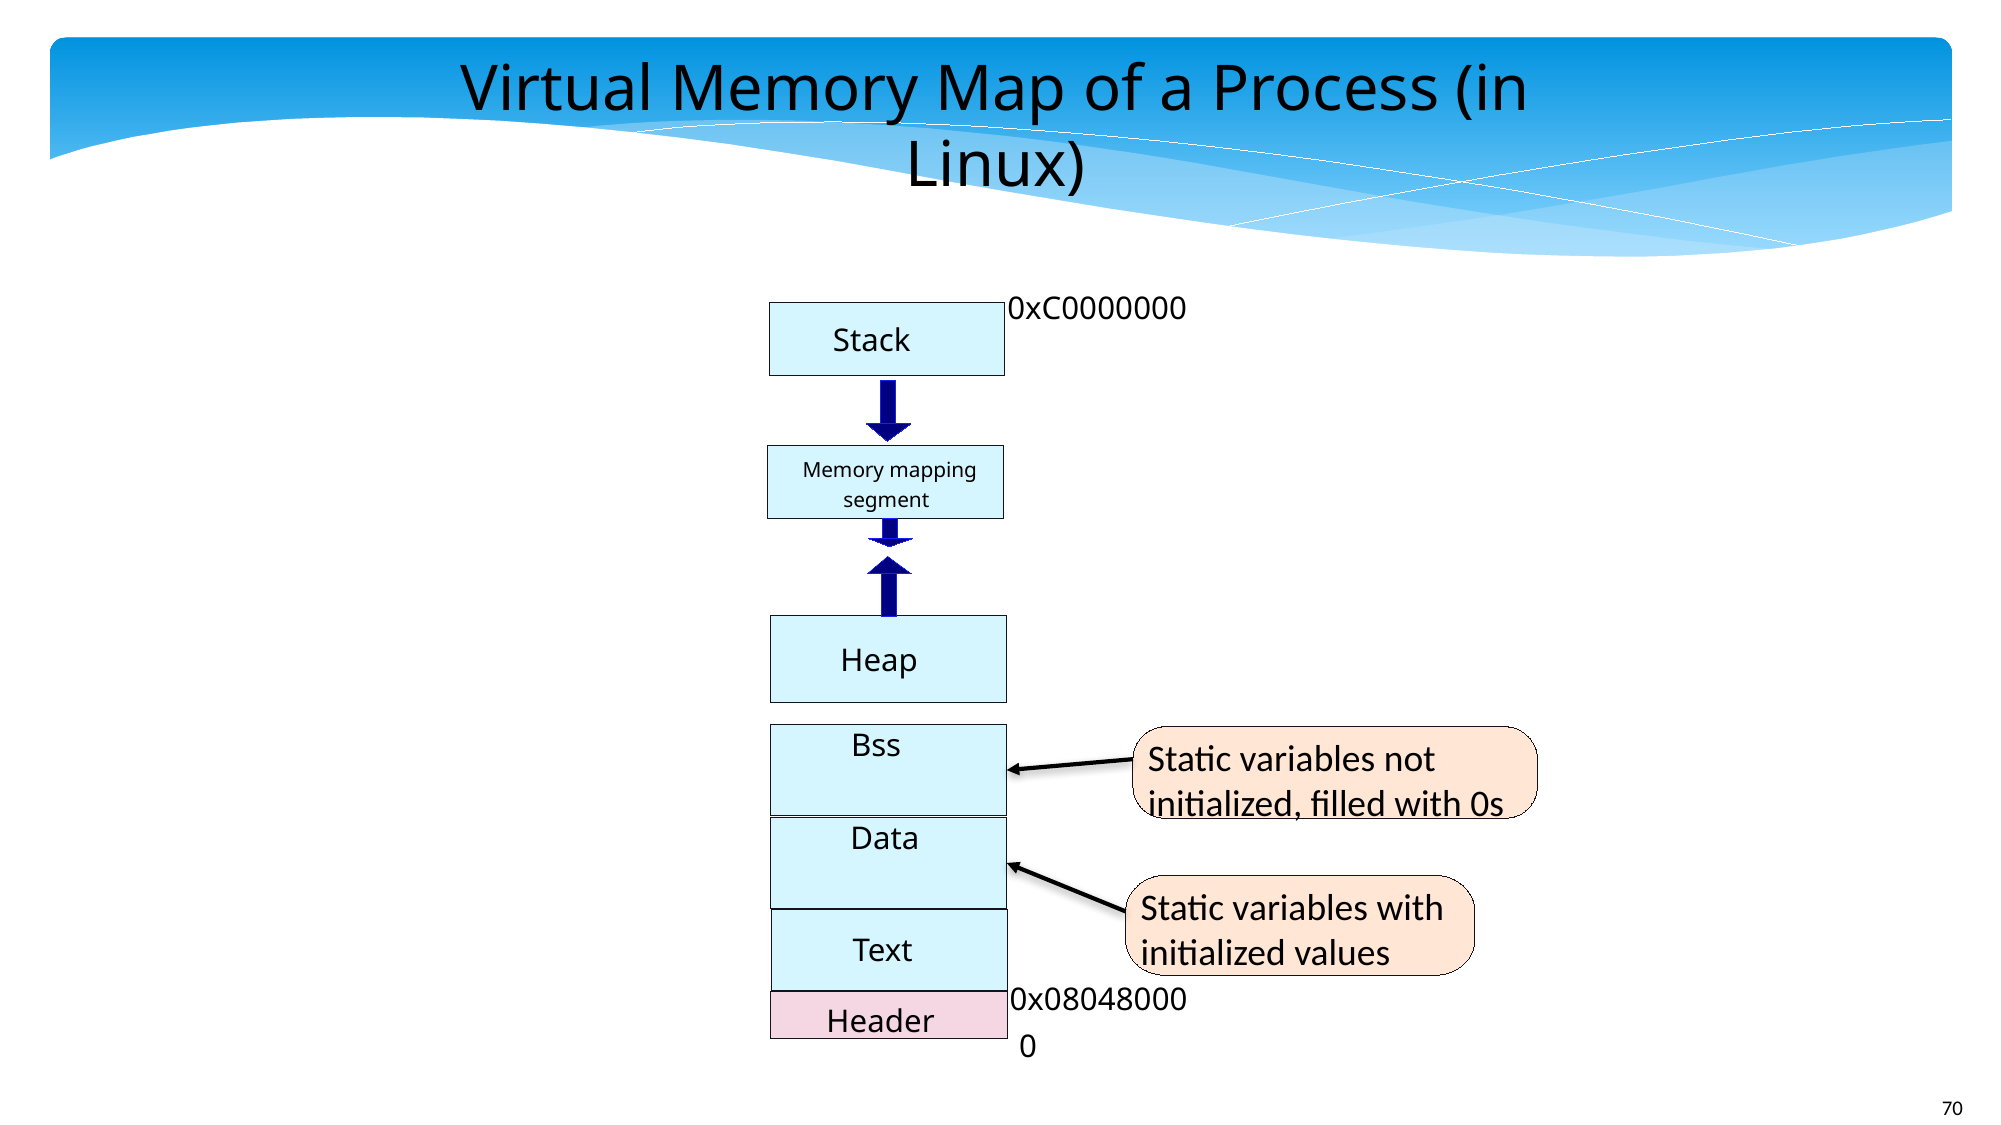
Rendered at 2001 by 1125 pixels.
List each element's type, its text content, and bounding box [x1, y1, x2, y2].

text_box [880, 380, 896, 423]
text_box segment [843, 486, 930, 512]
text_box Heap [840, 640, 919, 678]
text_box [770, 615, 1007, 703]
text_box [770, 724, 1007, 816]
text_box [769, 302, 1005, 376]
text_box Static variables not initialized, filled with 0s [1132, 726, 1538, 819]
text_box [767, 445, 1004, 519]
text_box 0x08048000 [1009, 979, 1189, 1017]
text_box [868, 538, 913, 547]
text_box Text [852, 930, 913, 969]
text_box Data [850, 818, 920, 856]
text_box 0xC0000000 [1007, 288, 1188, 326]
text_box [770, 991, 1008, 1039]
text_box Stack [832, 320, 911, 358]
text_box [770, 817, 1007, 909]
text_box [866, 423, 911, 442]
text_box [771, 909, 1008, 991]
text_box Static variables with initialized values [1125, 875, 1475, 976]
text_box Header [826, 1000, 935, 1039]
text_box [882, 518, 898, 538]
text_box Bss [851, 725, 902, 763]
title Virtual Memory Map of a Process (in Linux) [387, 46, 1605, 200]
text_box [867, 556, 912, 574]
text_box Memory mapping [802, 456, 978, 482]
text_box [1006, 758, 1134, 771]
text_box 0 [1019, 1026, 1038, 1064]
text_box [1006, 862, 1126, 912]
text_box [881, 574, 897, 617]
